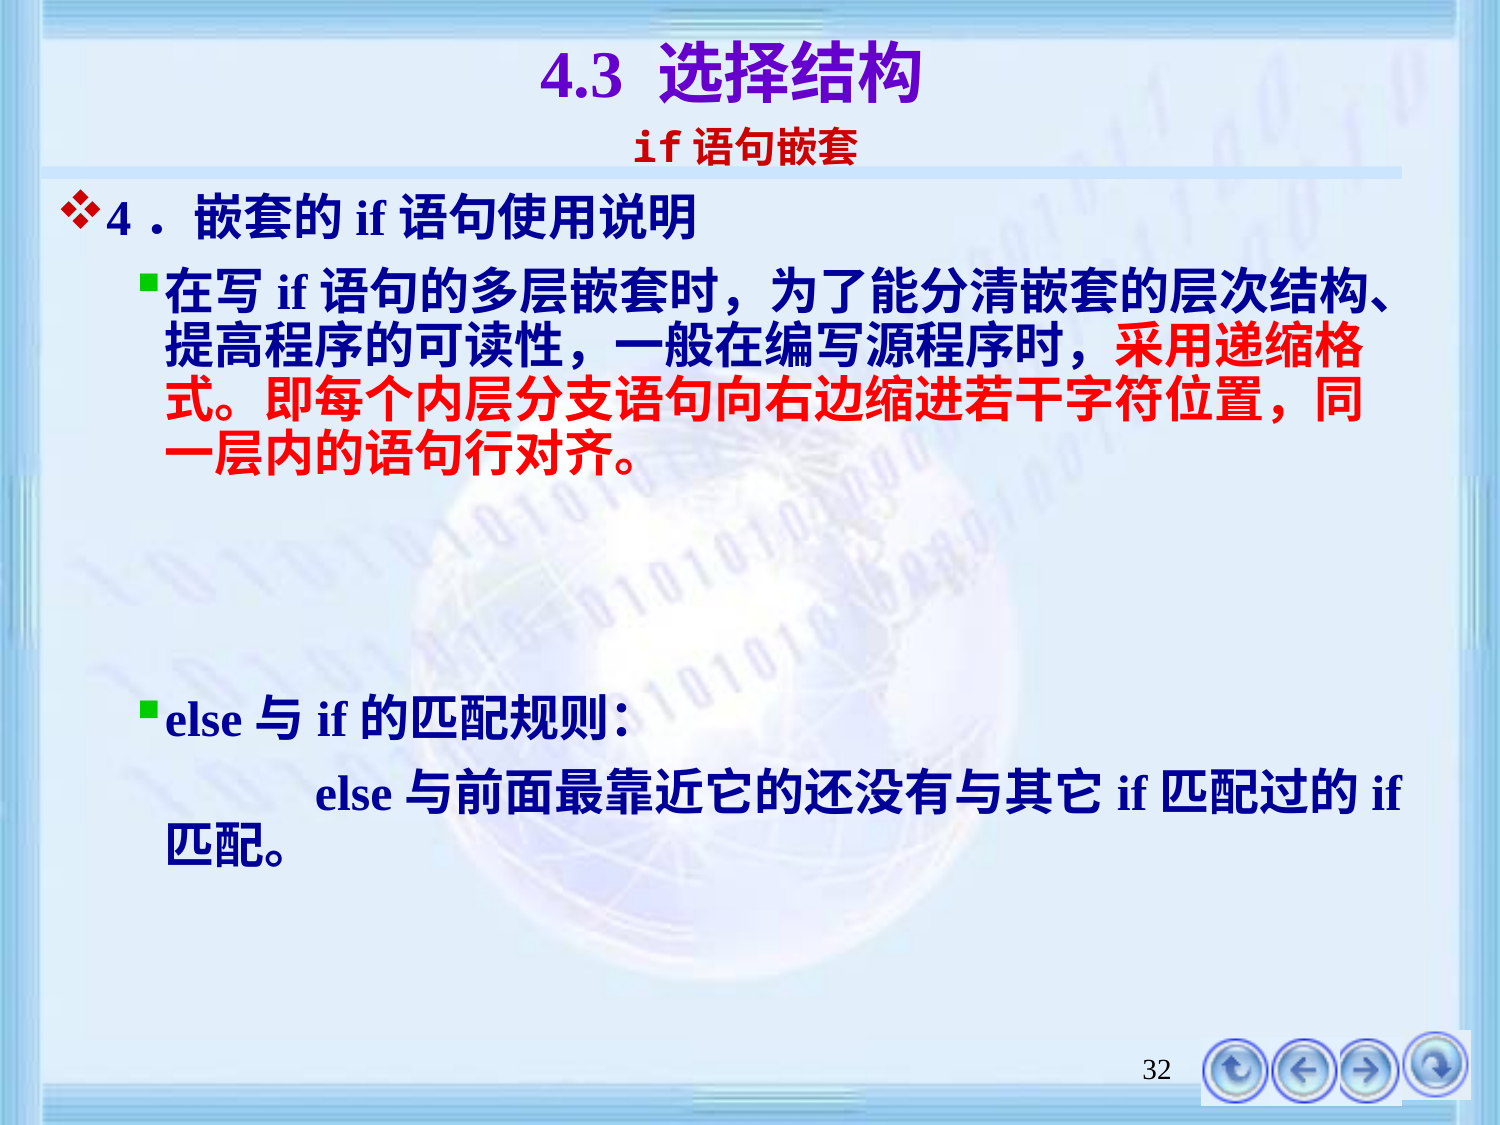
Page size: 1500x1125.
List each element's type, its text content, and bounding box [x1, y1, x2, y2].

slide_number 32 [874, 1042, 1187, 1118]
list 4．嵌套的if语句使用说明 在写if语句的多层嵌套时，为了能分清嵌套的层次结构、提高程序的可读性，一般在编写源程序时，采用递缩格式。即每个内层分支语句向右边缩进若干字符位置，同一层内的语句行对齐。 else与if的匹配规则： else与前面最靠近它的还没有与其它if匹配过的if匹配。 [41, 184, 1424, 1035]
picture [0, 0, 1500, 1125]
title 4.3 选择结构 if语句嵌套 [53, 54, 1412, 161]
